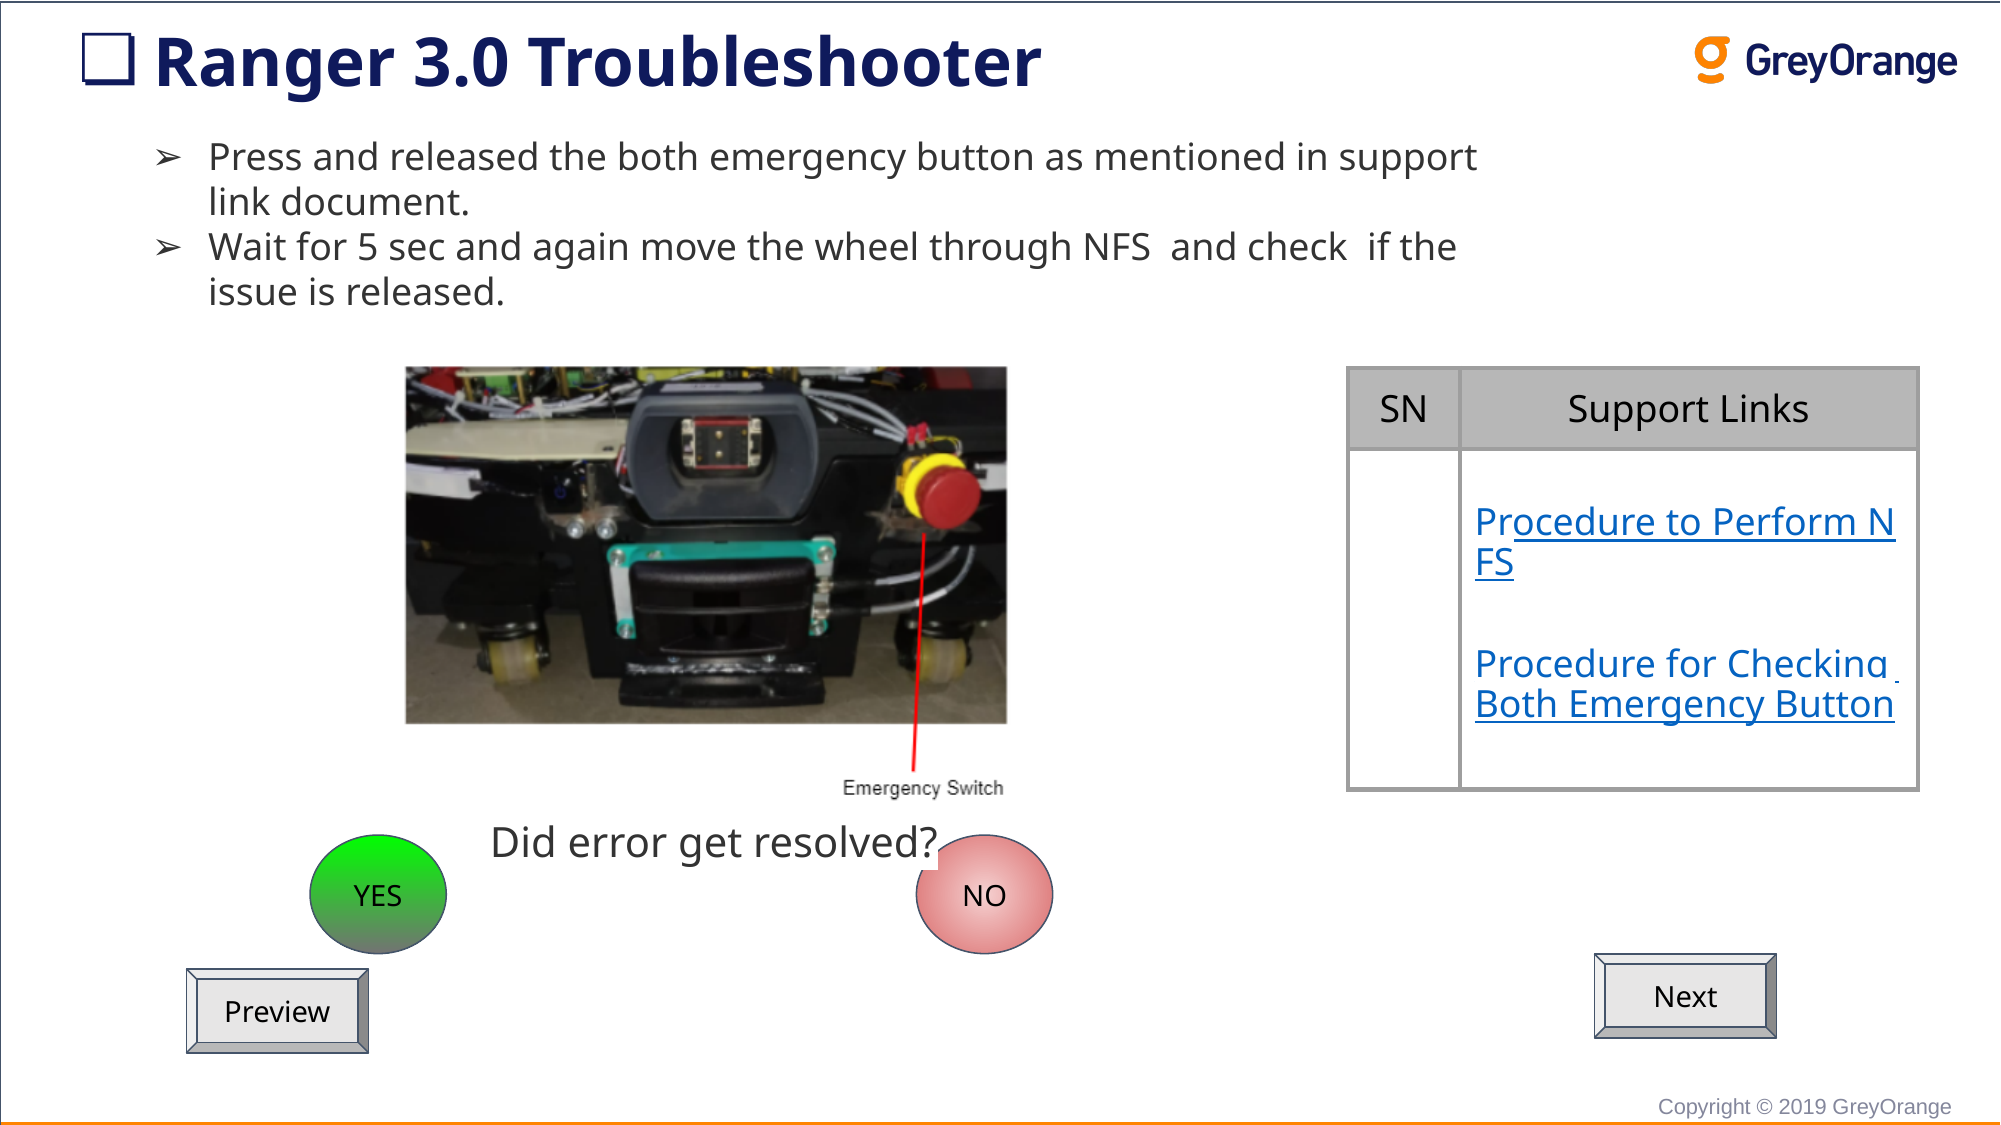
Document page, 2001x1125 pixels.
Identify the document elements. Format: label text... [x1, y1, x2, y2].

text_box Did error get resolved? [474, 808, 1479, 874]
text_box NO [916, 874, 1053, 954]
text_box YES [310, 835, 447, 954]
text_box Ranger 3.0 Troubleshooter [63, 17, 1975, 102]
text_box Press and released the both emergency button as mentioned in support link document. Wait for 5 sec and again move the wheel through NFS and check if the issue is released. [118, 117, 1540, 239]
text_box YES [188, 969, 367, 979]
table_cell Procedure to Perform NFS Procedure for Checking Both Emergency Button [1462, 451, 1916, 787]
text_box NO [1596, 954, 1775, 964]
text_box Next [1594, 953, 1777, 1038]
text_box Preview [186, 968, 369, 1053]
table_cell [1350, 451, 1458, 787]
text_box [0, 2, 2000, 1125]
picture [368, 348, 1046, 821]
table_header SN [1350, 370, 1458, 447]
table_header Support Links [1462, 370, 1916, 447]
